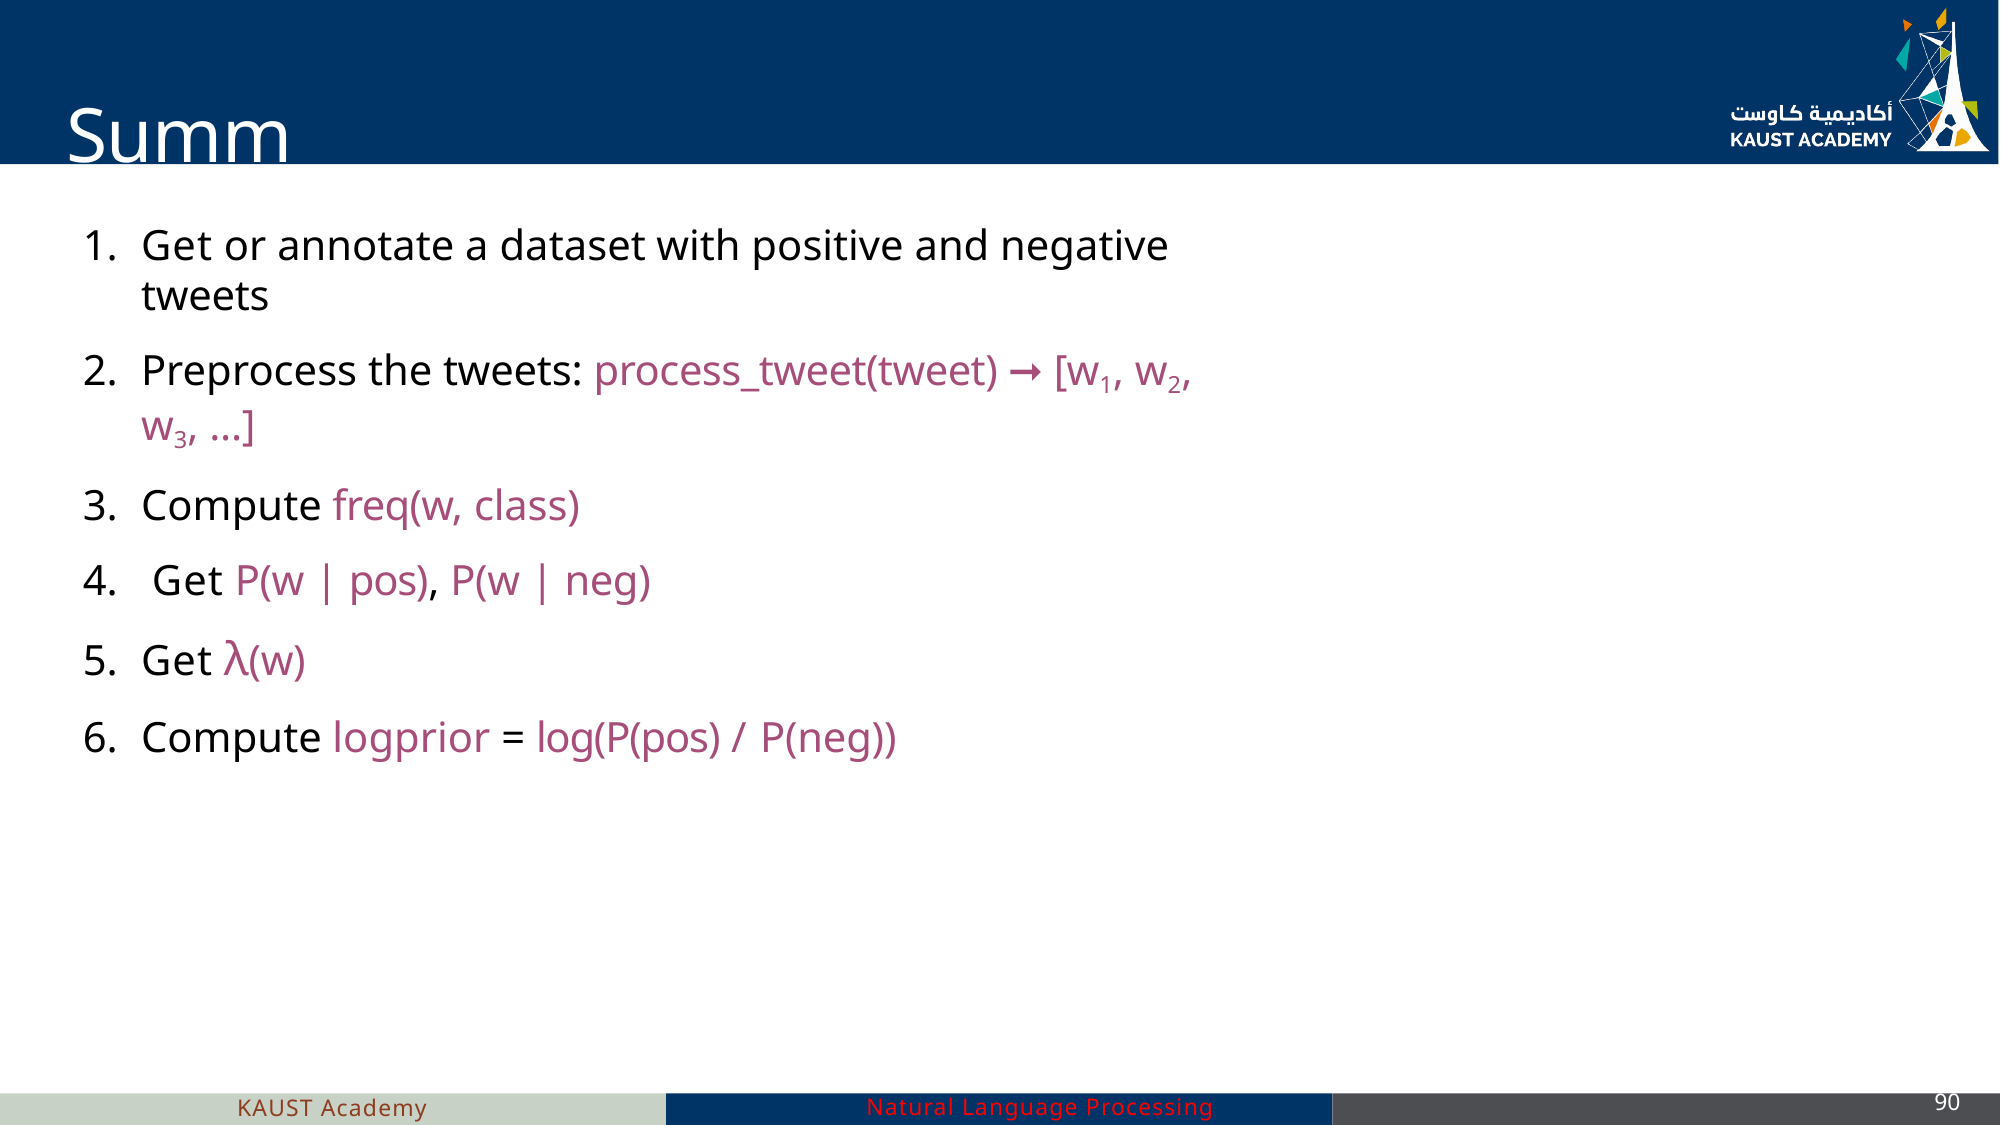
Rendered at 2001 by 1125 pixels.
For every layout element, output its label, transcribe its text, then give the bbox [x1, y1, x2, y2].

picture [1721, 0, 2000, 159]
title Summary [64, 85, 309, 276]
text_box Get or annotate a dataset with positive and negative tweets Preprocess the tweets: process_tweet(tweet) ➞ [w1, w2, w3, ...] Compute freq(w, class) Get P(w | pos), P(w | neg) Get λ(w) Compute logprior = log(P(pos) / P(neg)) [74, 191, 1297, 762]
